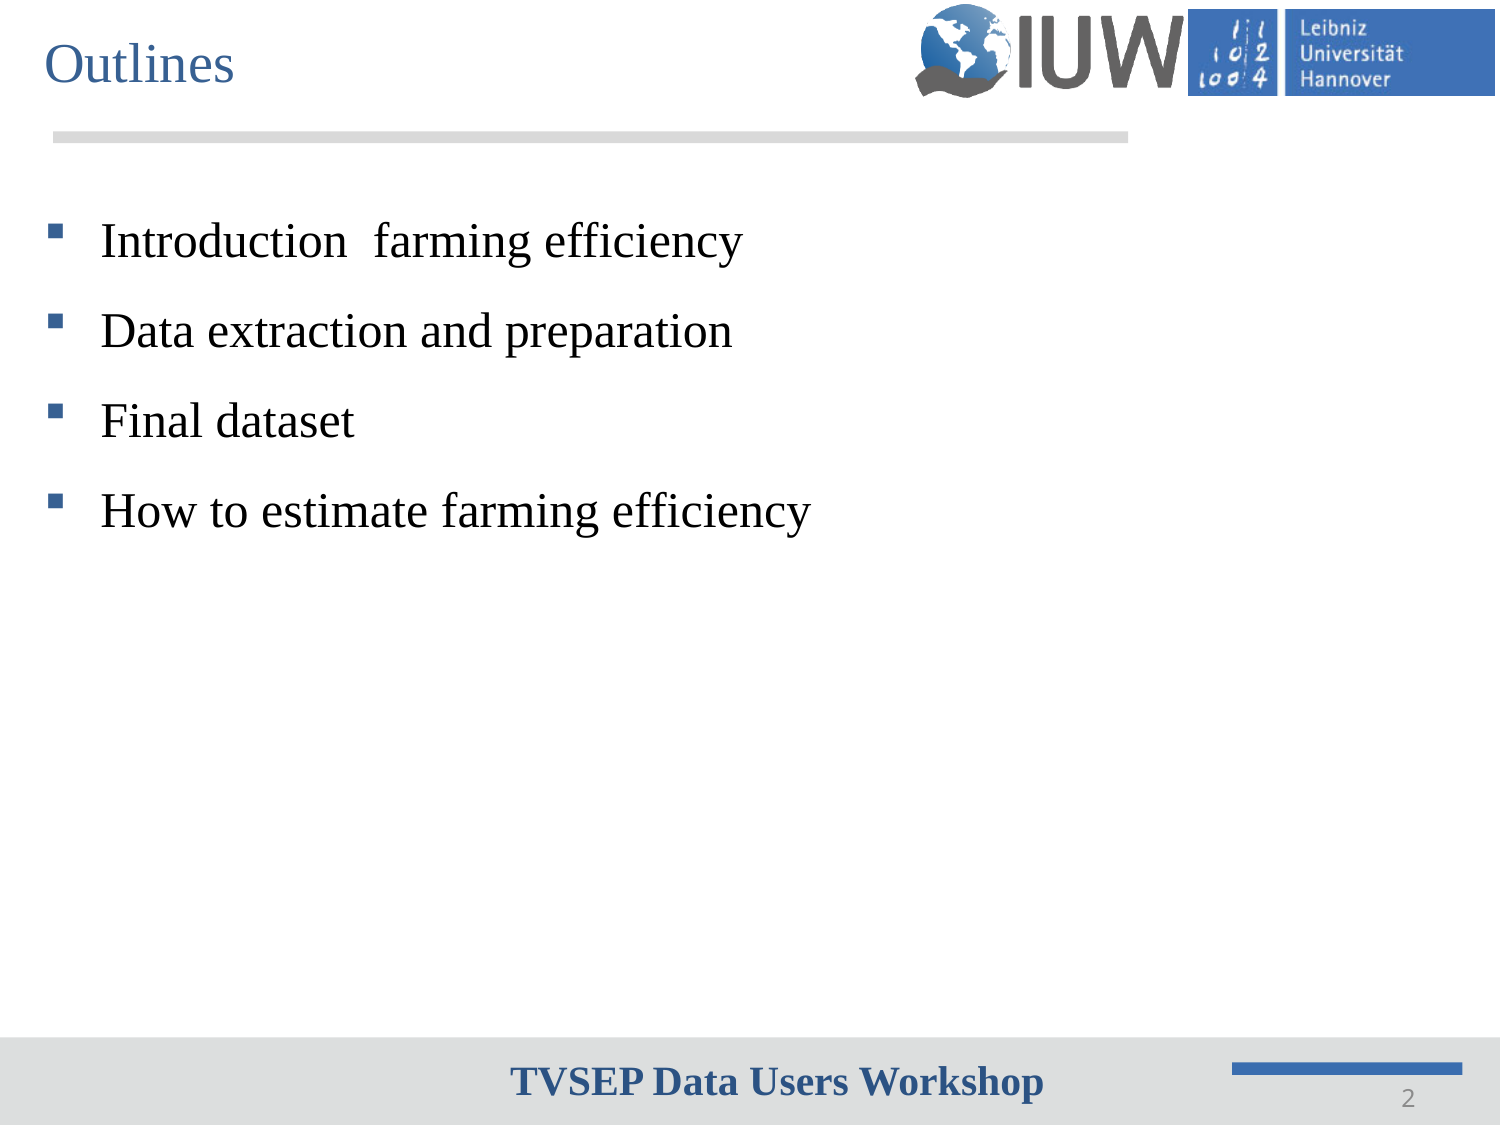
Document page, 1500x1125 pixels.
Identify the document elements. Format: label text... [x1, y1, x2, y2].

picture [915, 4, 1495, 98]
slide_number 2 [1080, 1069, 1431, 1125]
title Outlines [29, 19, 1128, 100]
list Introduction farming efficiency Data extraction and preparation Final dataset How to estimate farming efficiency [29, 169, 1445, 1000]
